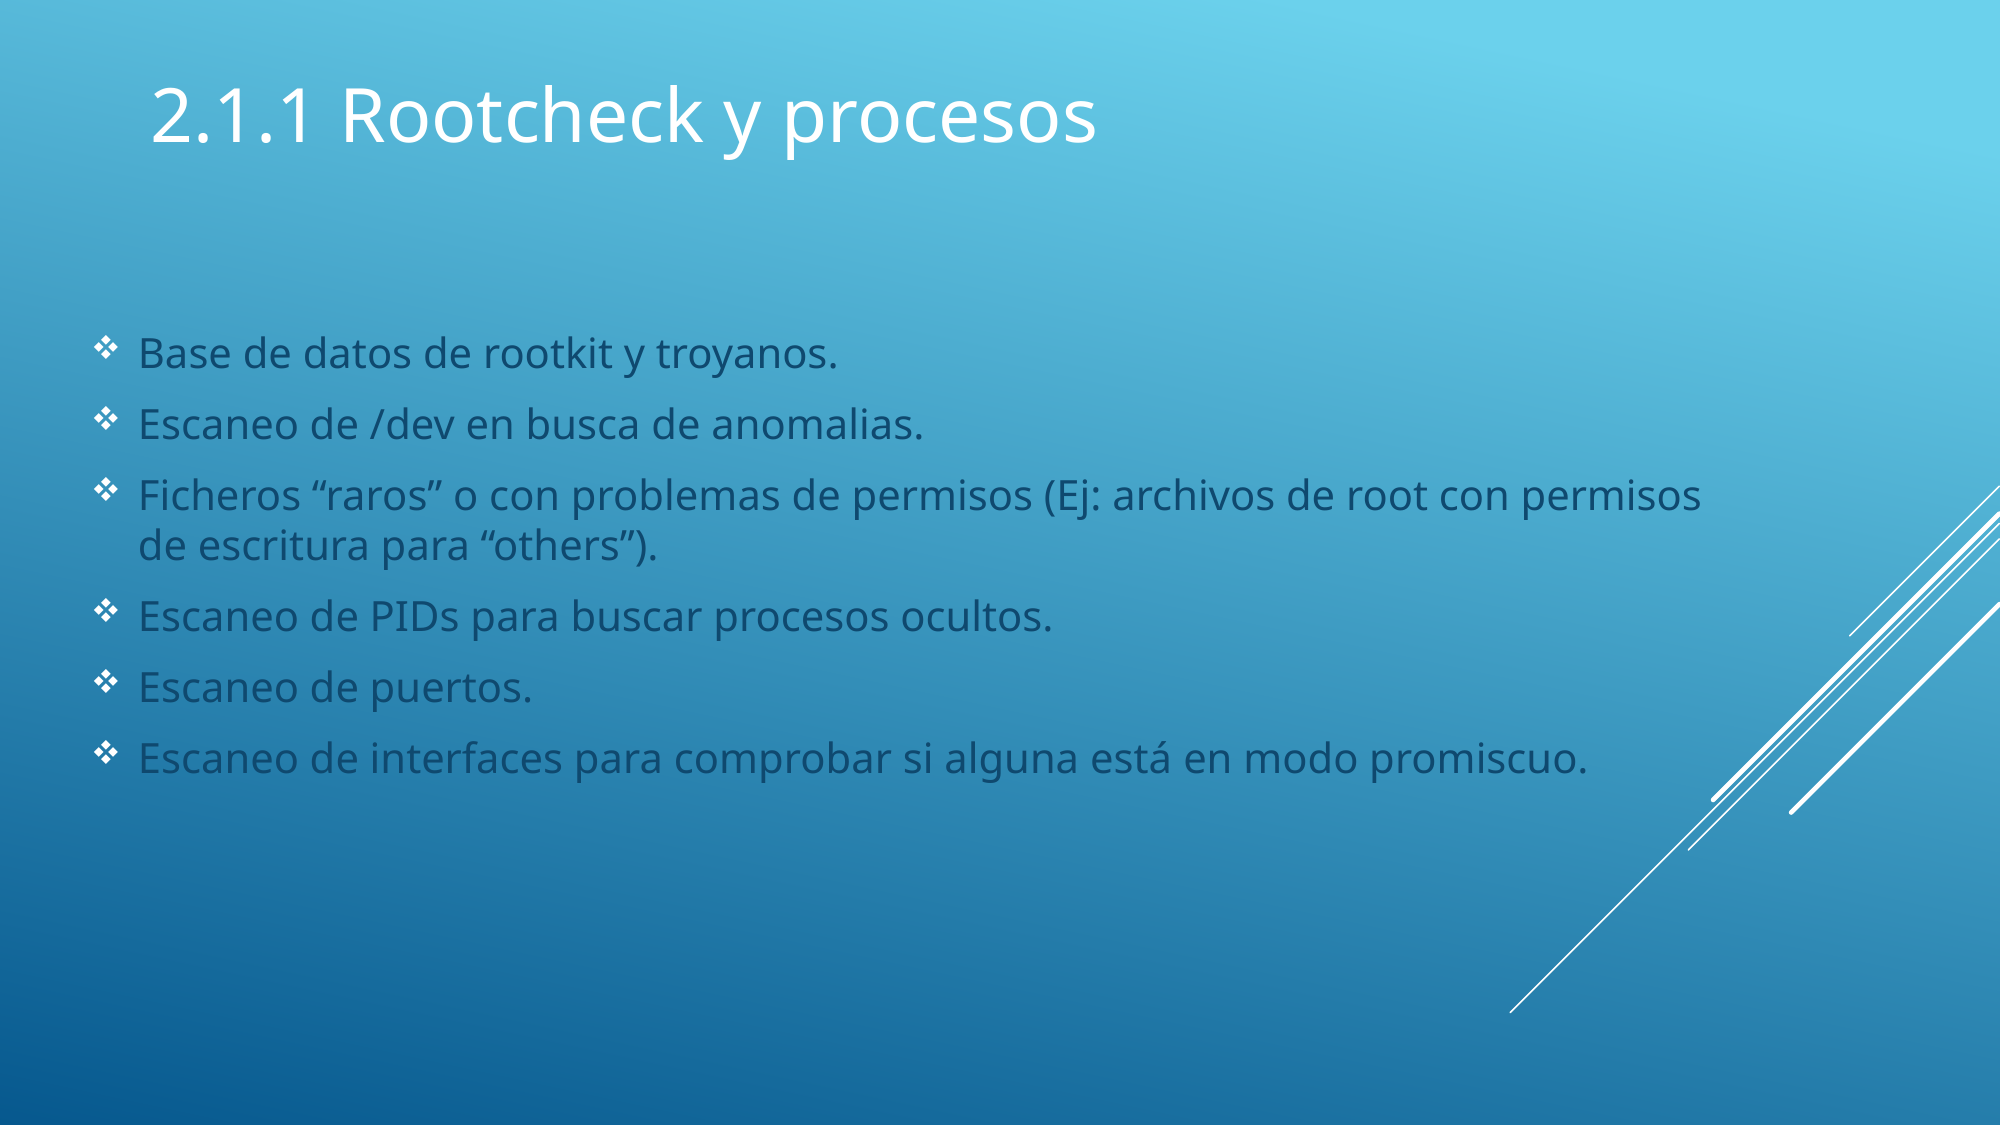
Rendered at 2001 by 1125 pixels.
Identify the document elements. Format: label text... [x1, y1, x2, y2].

text_box 2.1.1 Rootcheck y procesos [136, 59, 1537, 165]
list Base de datos de rootkit y troyanos. Escaneo de /dev en busca de anomalias. Ficheros “raros” o con problemas de permisos (Ej: archivos de root con permisos de escritura para “others”). Escaneo de PIDs para buscar procesos ocultos. Escaneo de puertos. Escaneo de interfaces para comprobar si alguna está en modo promiscuo. [76, 319, 1724, 913]
